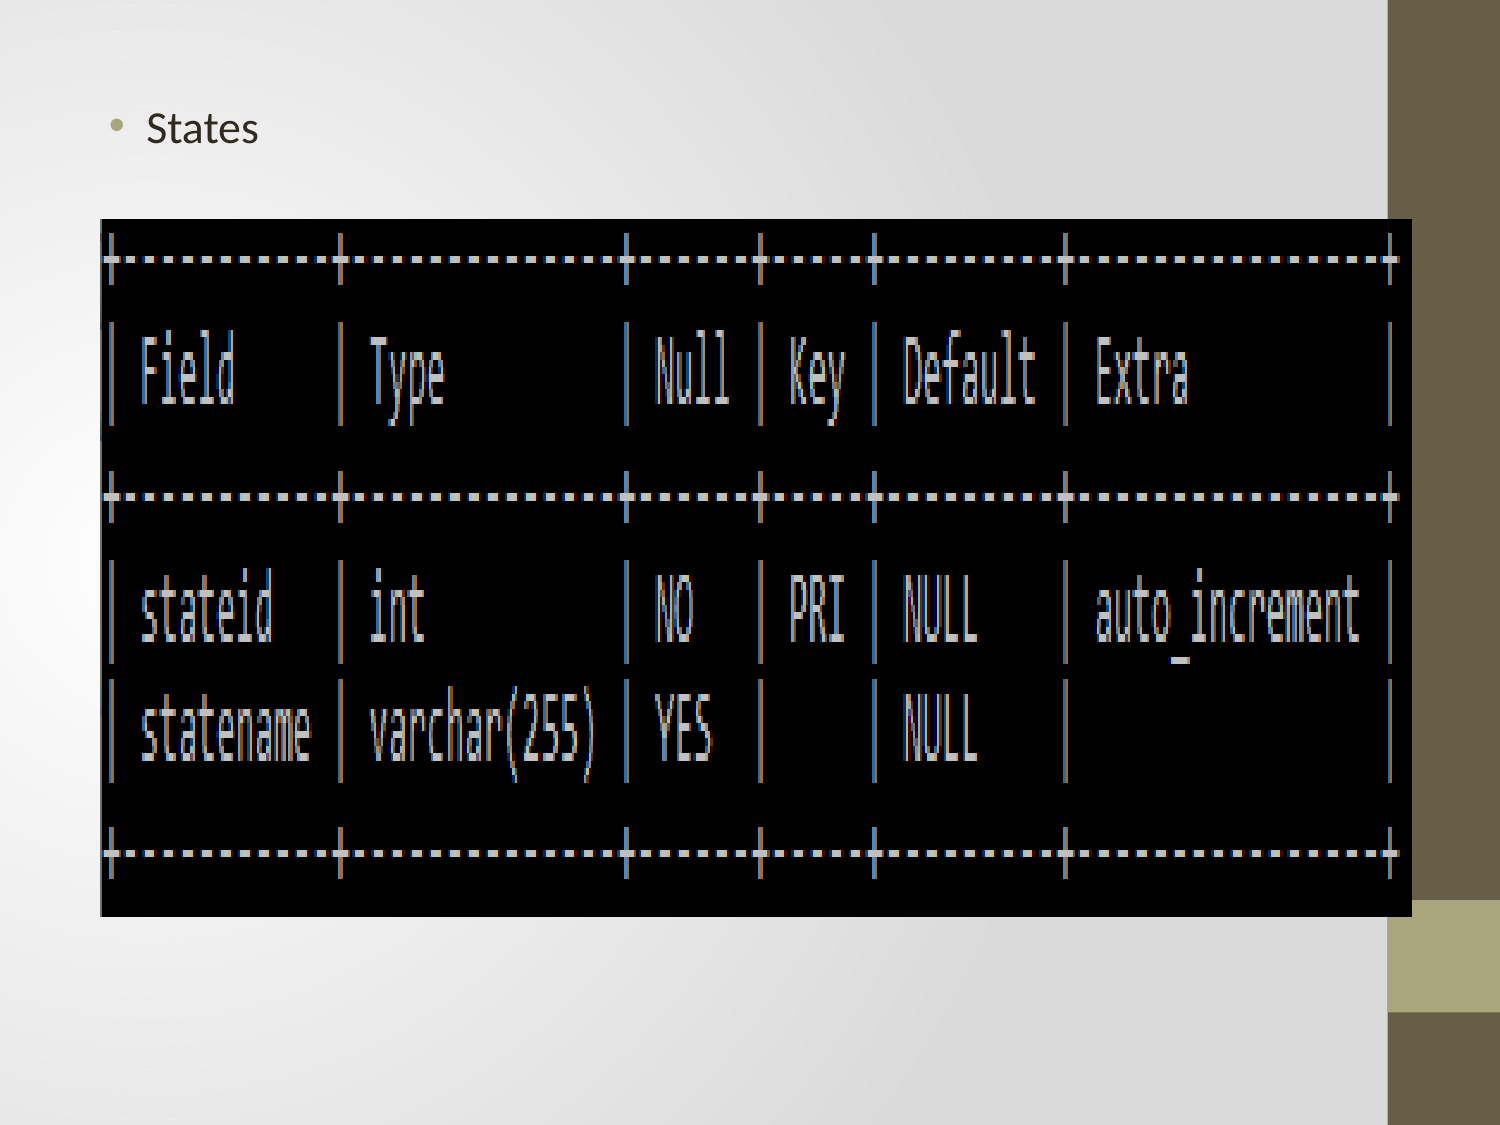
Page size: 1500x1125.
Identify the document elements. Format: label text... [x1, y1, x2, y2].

picture [99, 219, 1412, 918]
list States [75, 90, 1425, 1005]
